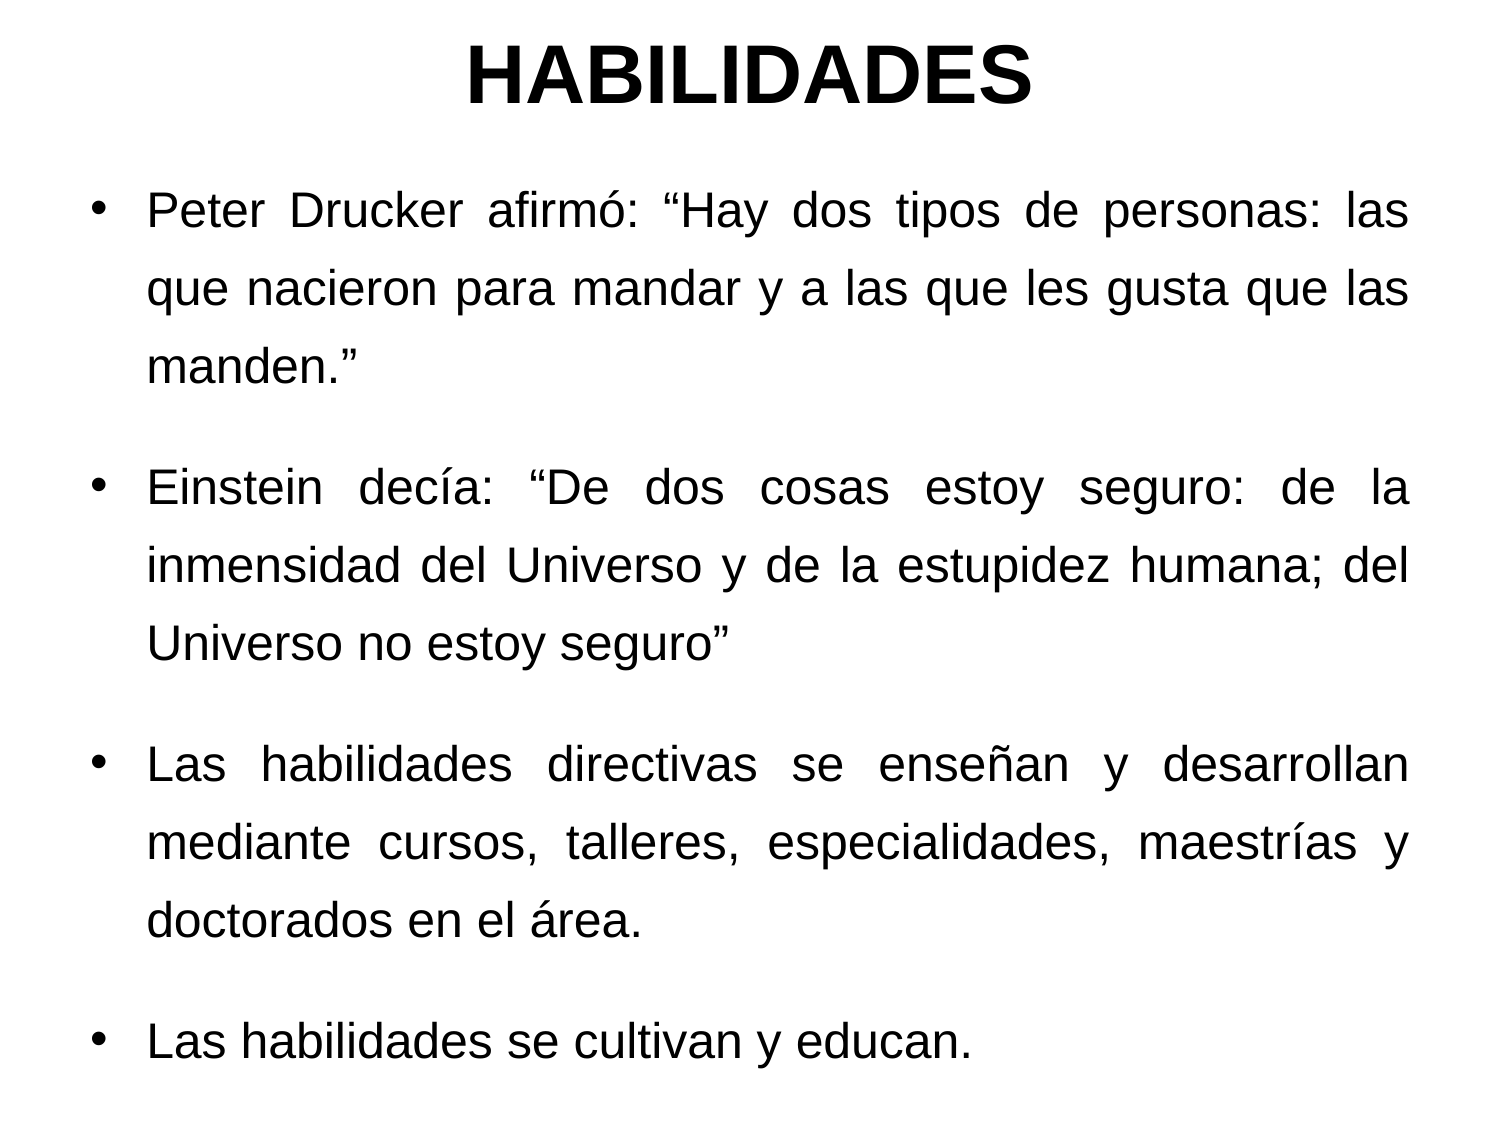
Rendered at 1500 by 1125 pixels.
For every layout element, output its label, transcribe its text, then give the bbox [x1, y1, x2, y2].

title HABILIDADES [75, 0, 1425, 152]
list Peter Drucker afirmó: “Hay dos tipos de personas: las que nacieron para mandar y a las que les gusta que las manden.” Einstein decía: “De dos cosas estoy seguro: de la inmensidad del Universo y de la estupidez humana; del Universo no estoy seguro” Las habilidades directivas se enseñan y desarrollan mediante cursos, talleres, especialidades, maestrías y doctorados en el área. Las habilidades se cultivan y educan. [75, 152, 1425, 1008]
